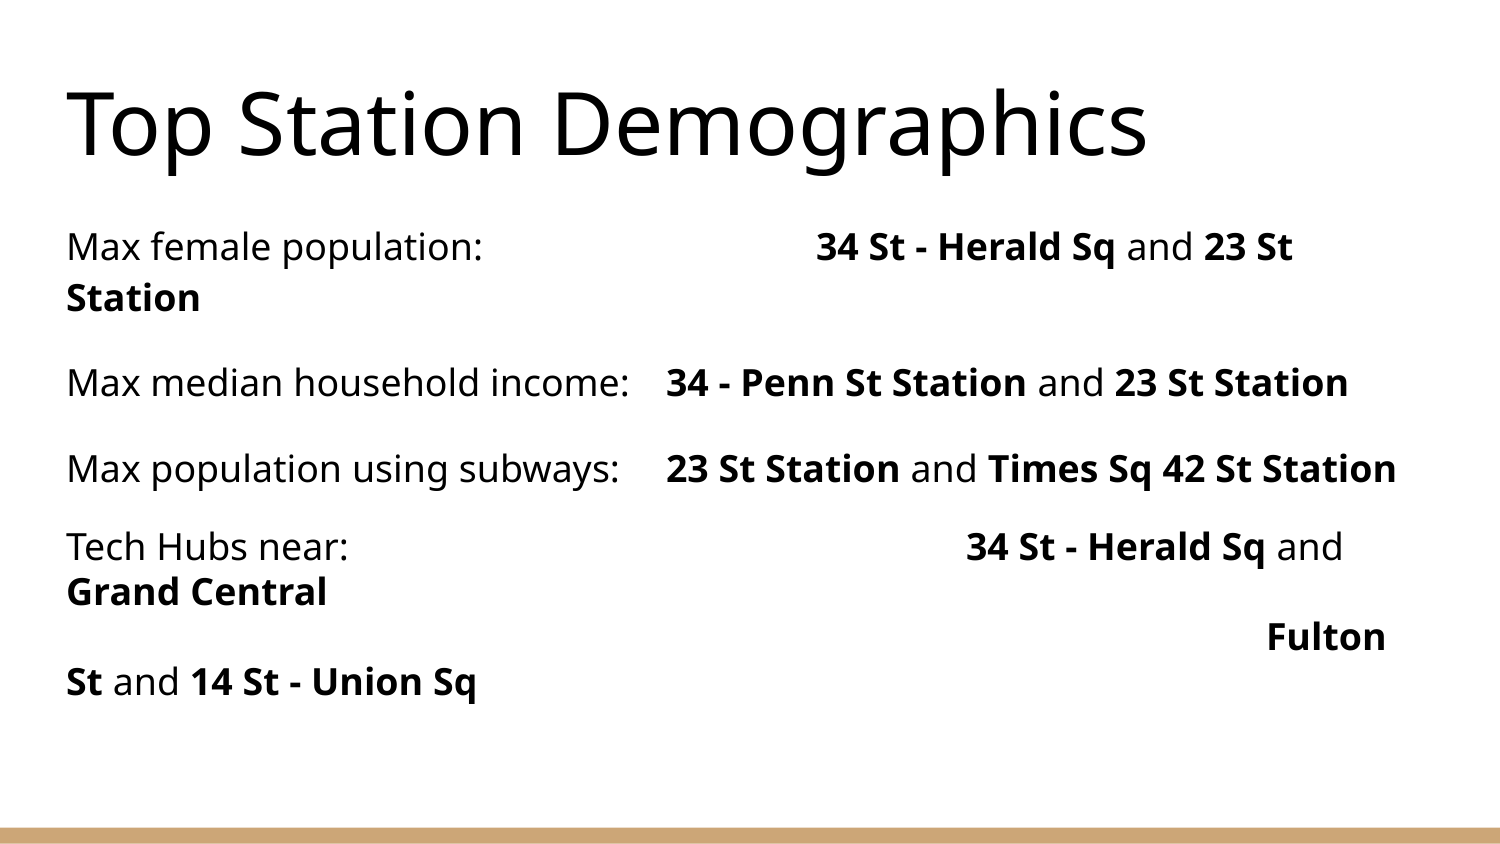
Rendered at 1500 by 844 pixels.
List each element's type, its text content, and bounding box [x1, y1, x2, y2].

list Max female population: 34 St - Herald Sq and 23 St Station Max median household income: 34 - Penn St Station and 23 St Station Max population using subways: 23 St Station and Times Sq 42 St Station Tech Hubs near: 34 St - Herald Sq and Grand Central Fulton St and 14 St - Union Sq [51, 200, 1449, 752]
title Top Station Demographics [51, 51, 1449, 189]
